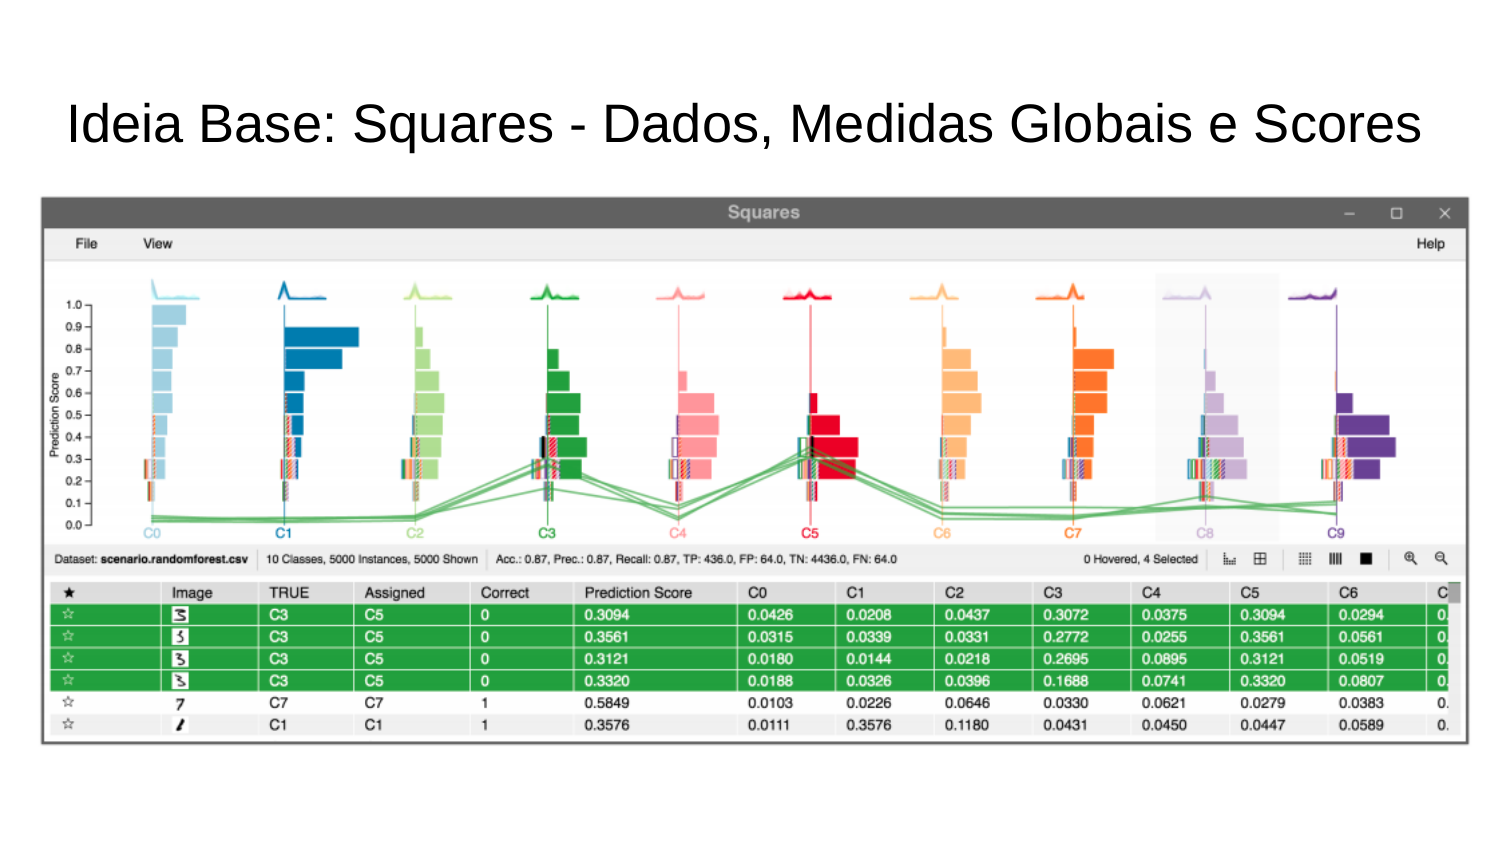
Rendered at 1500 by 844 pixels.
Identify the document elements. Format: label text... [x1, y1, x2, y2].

picture [31, 191, 1483, 759]
title Ideia Base: Squares - Dados, Medidas Globais e Scores [51, 72, 1449, 167]
